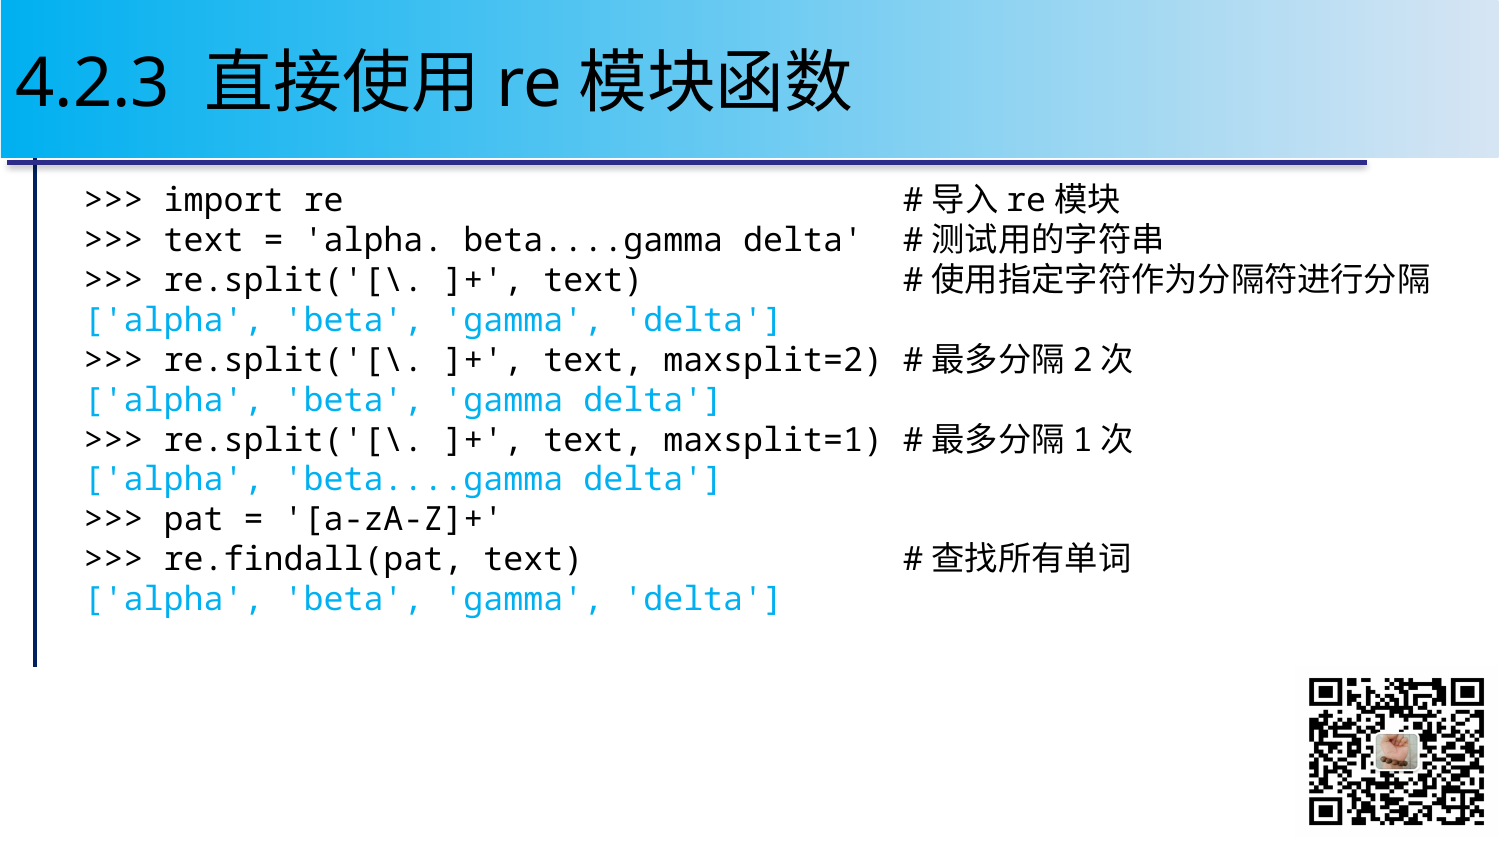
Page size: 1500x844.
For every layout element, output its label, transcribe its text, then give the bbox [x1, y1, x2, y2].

picture [1295, 666, 1498, 837]
title 4.2.3 直接使用re模块函数 [0, 0, 1499, 158]
list >>> import re #导入re模块 >>> text = 'alpha. beta....gamma delta' #测试用的字符串 >>> re.split('[\. ]+', text) #使用指定字符作为分隔符进行分隔 ['alpha', 'beta', 'gamma', 'delta'] >>> re.split('[\. ]+', text, maxsplit=2) #最多分隔2次 ['alpha', 'beta', 'gamma delta'] >>> re.split('[\. ]+', text, maxsplit=1) #最多分隔1次 ['alpha', 'beta....gamma delta'] >>> pat = '[a-zA-Z]+' >>> re.findall(pat, text) #查找所有单词 ['alpha', 'beta', 'gamma', 'delta'] [68, 170, 1464, 728]
slide_number [1074, 768, 1425, 828]
